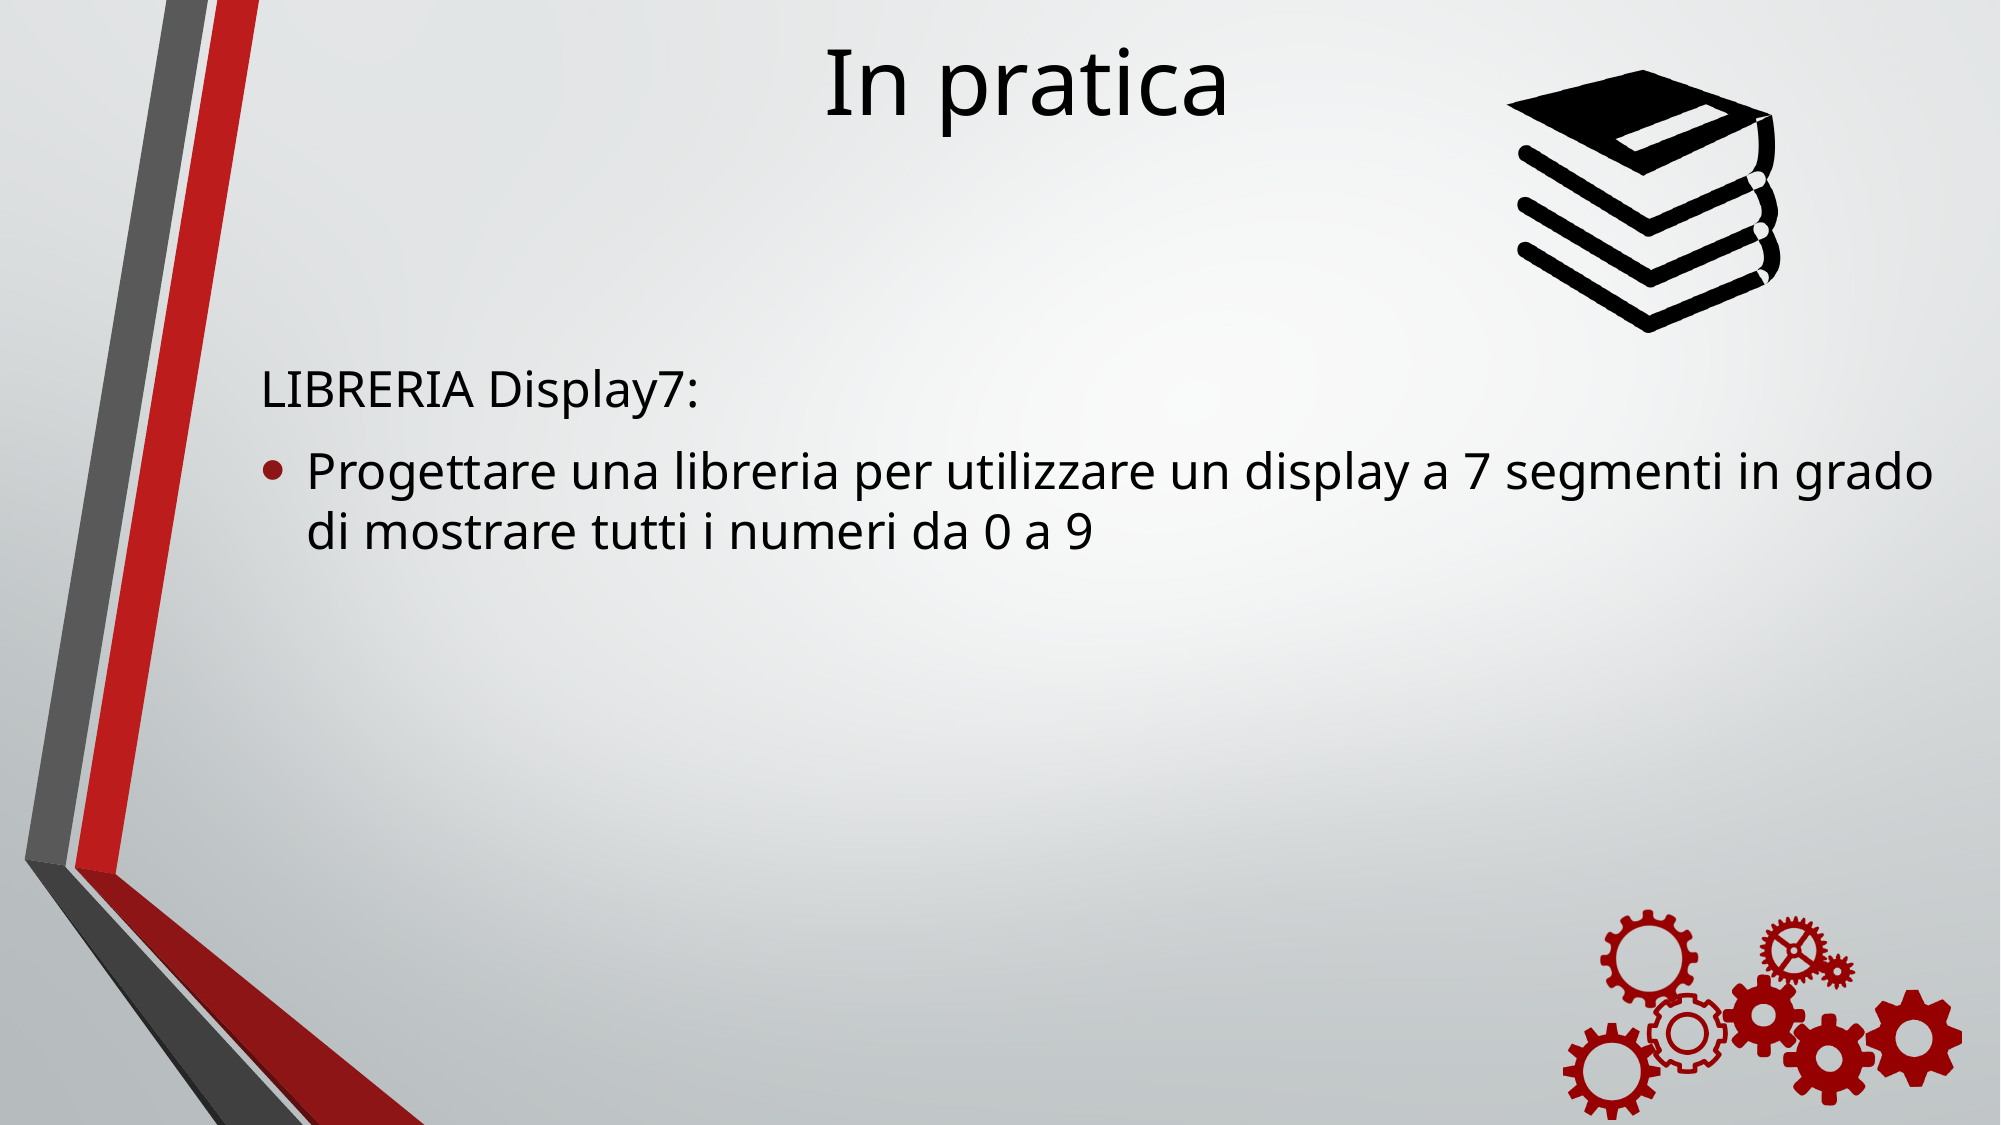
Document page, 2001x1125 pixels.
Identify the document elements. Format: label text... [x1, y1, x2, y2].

picture [1562, 909, 1962, 1120]
text_box In pratica [352, 0, 1703, 145]
list LIBRERIA Display7: Progettare una libreria per utilizzare un display a 7 segmenti in grado di mostrare tutti i numeri da 0 a 9 [244, 145, 1976, 772]
picture [1506, 63, 1788, 342]
